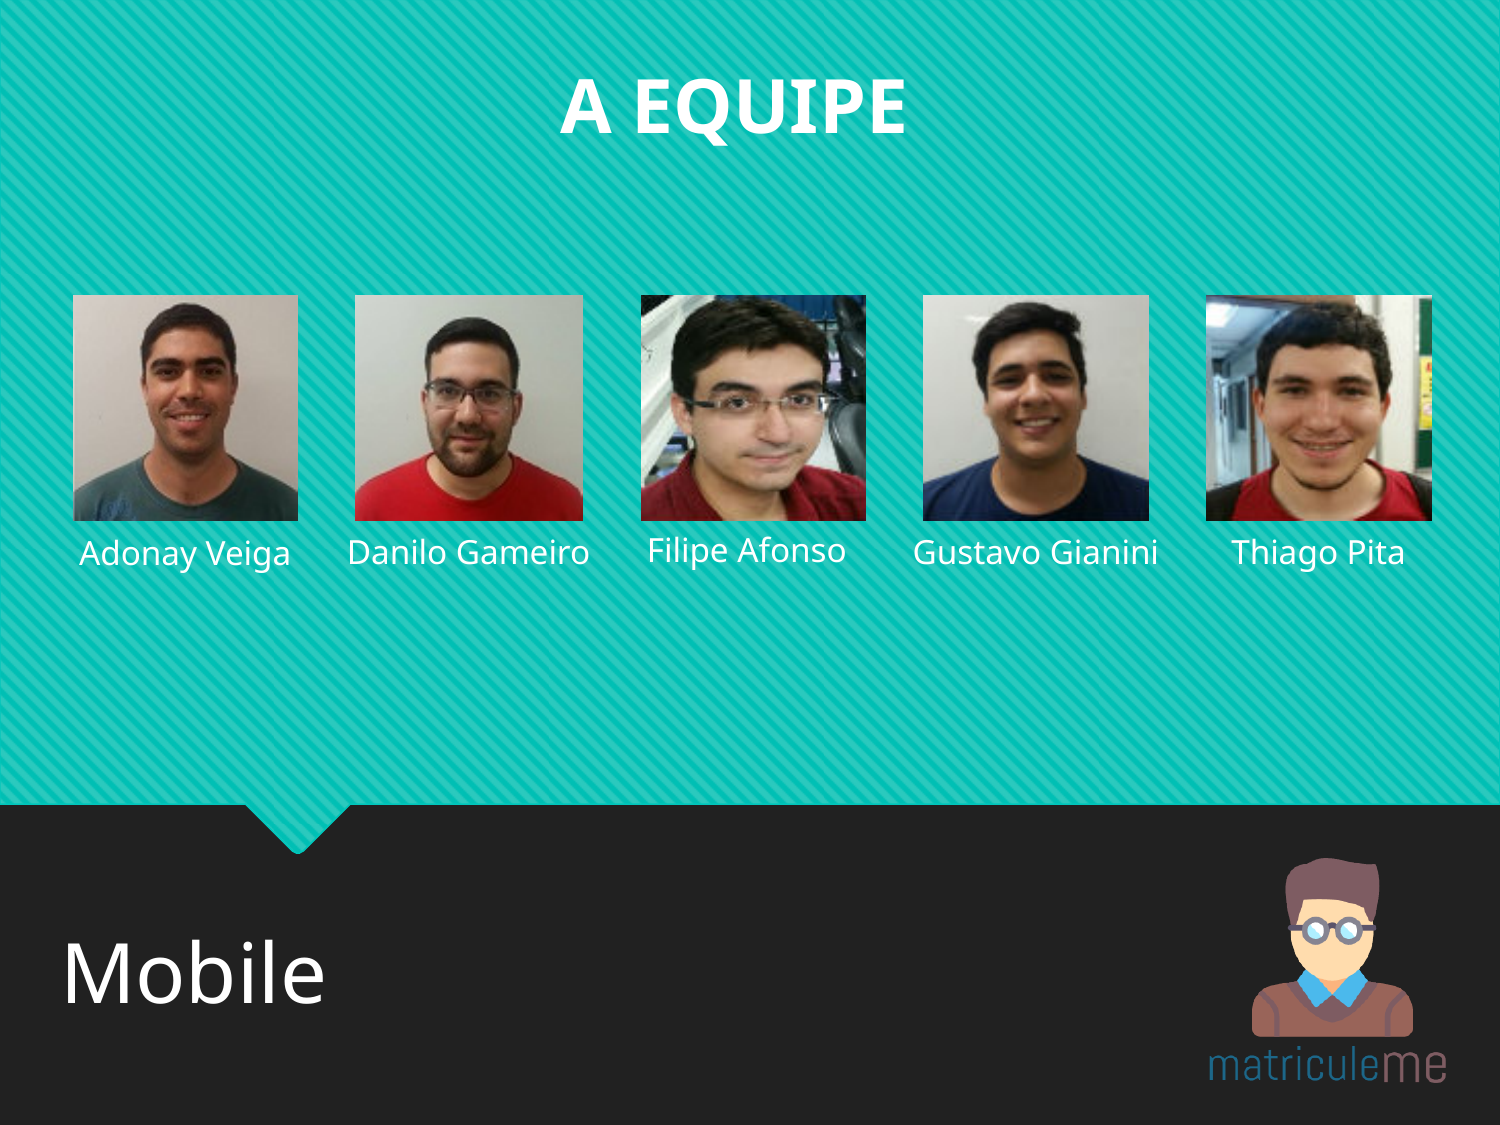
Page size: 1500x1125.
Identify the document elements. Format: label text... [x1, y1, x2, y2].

text_box Filipe Afonso [632, 521, 862, 577]
text_box Mobile [45, 912, 1061, 1028]
picture [640, 295, 866, 521]
picture [923, 295, 1149, 521]
text_box A EQUIPE [545, 50, 949, 156]
text_box Danilo Gameiro [332, 524, 606, 580]
picture [73, 295, 298, 521]
picture [1206, 295, 1432, 521]
picture [355, 295, 584, 521]
text_box Gustavo Gianini [897, 524, 1175, 580]
text_box Thiago Pita [1216, 524, 1422, 580]
picture [1208, 858, 1446, 1083]
text_box Adonay Veiga [64, 525, 307, 580]
